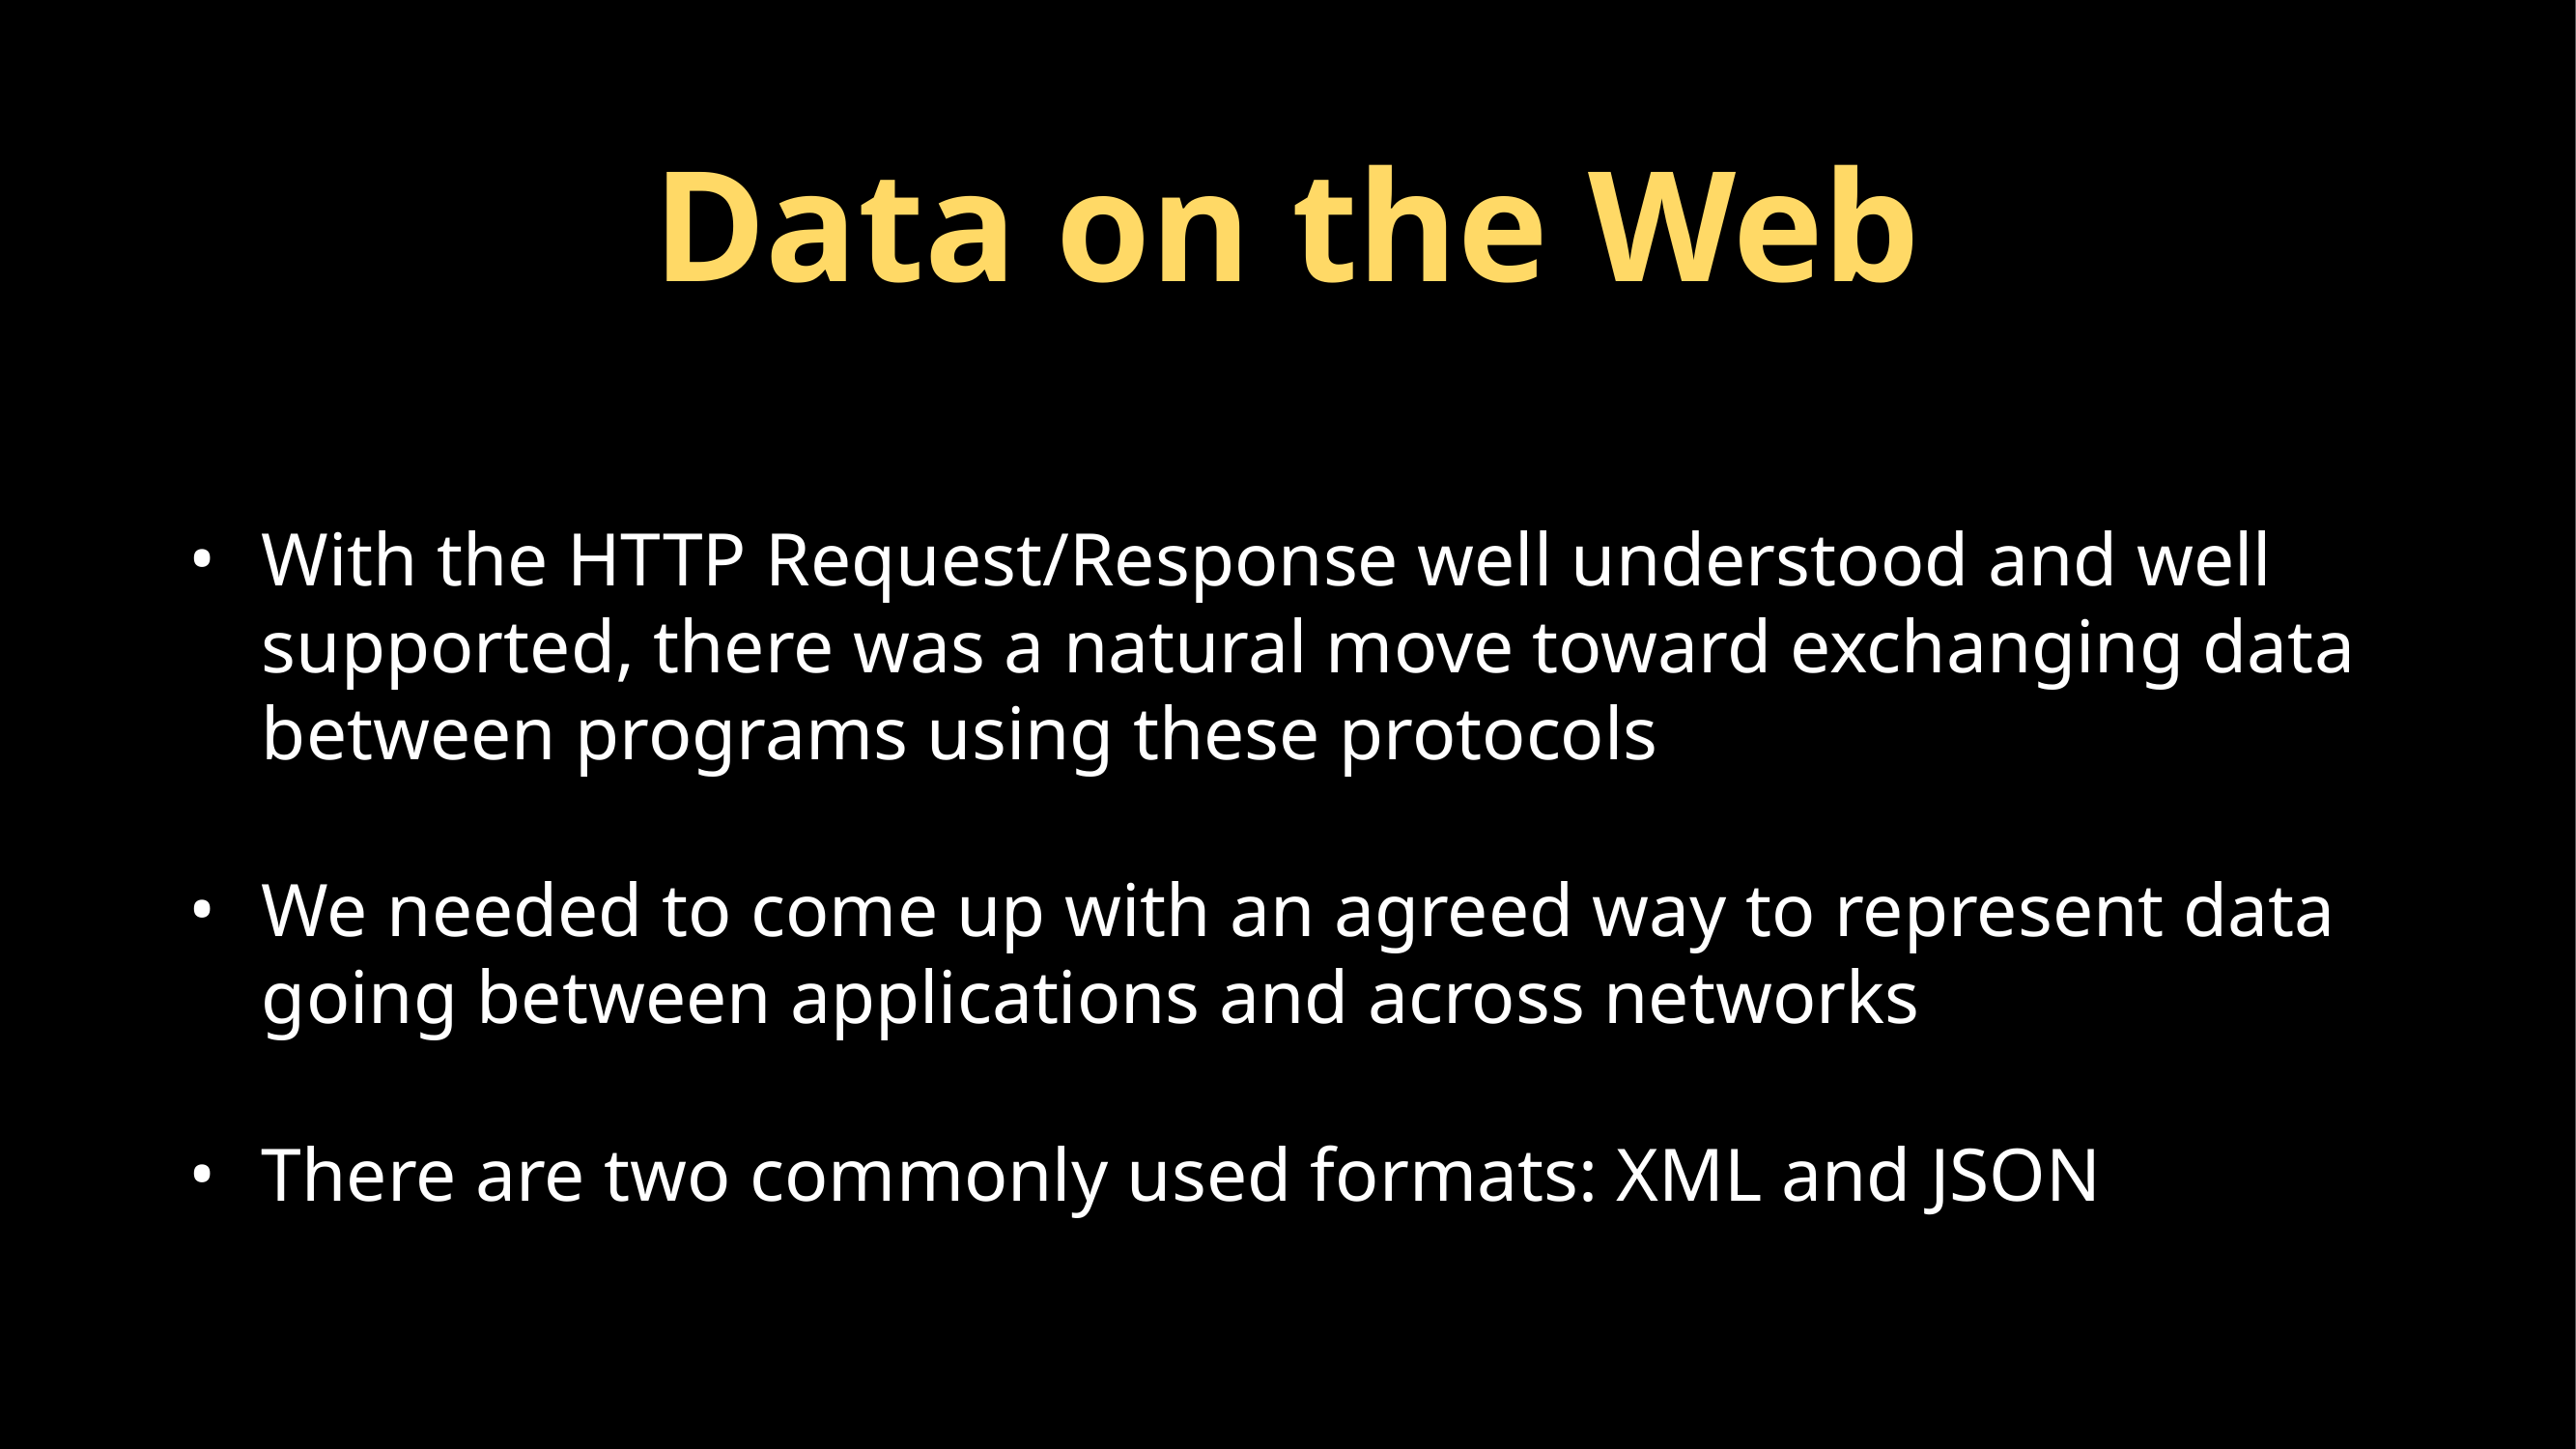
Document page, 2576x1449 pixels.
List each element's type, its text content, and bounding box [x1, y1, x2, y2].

title Data on the Web [183, 38, 2391, 403]
list With the HTTP Request/Response well understood and well supported, there was a natural move toward exchanging data between programs using these protocols We needed to come up with an agreed way to represent data going between applications and across networks There are two commonly used formats: XML and JSON [183, 412, 2391, 1317]
